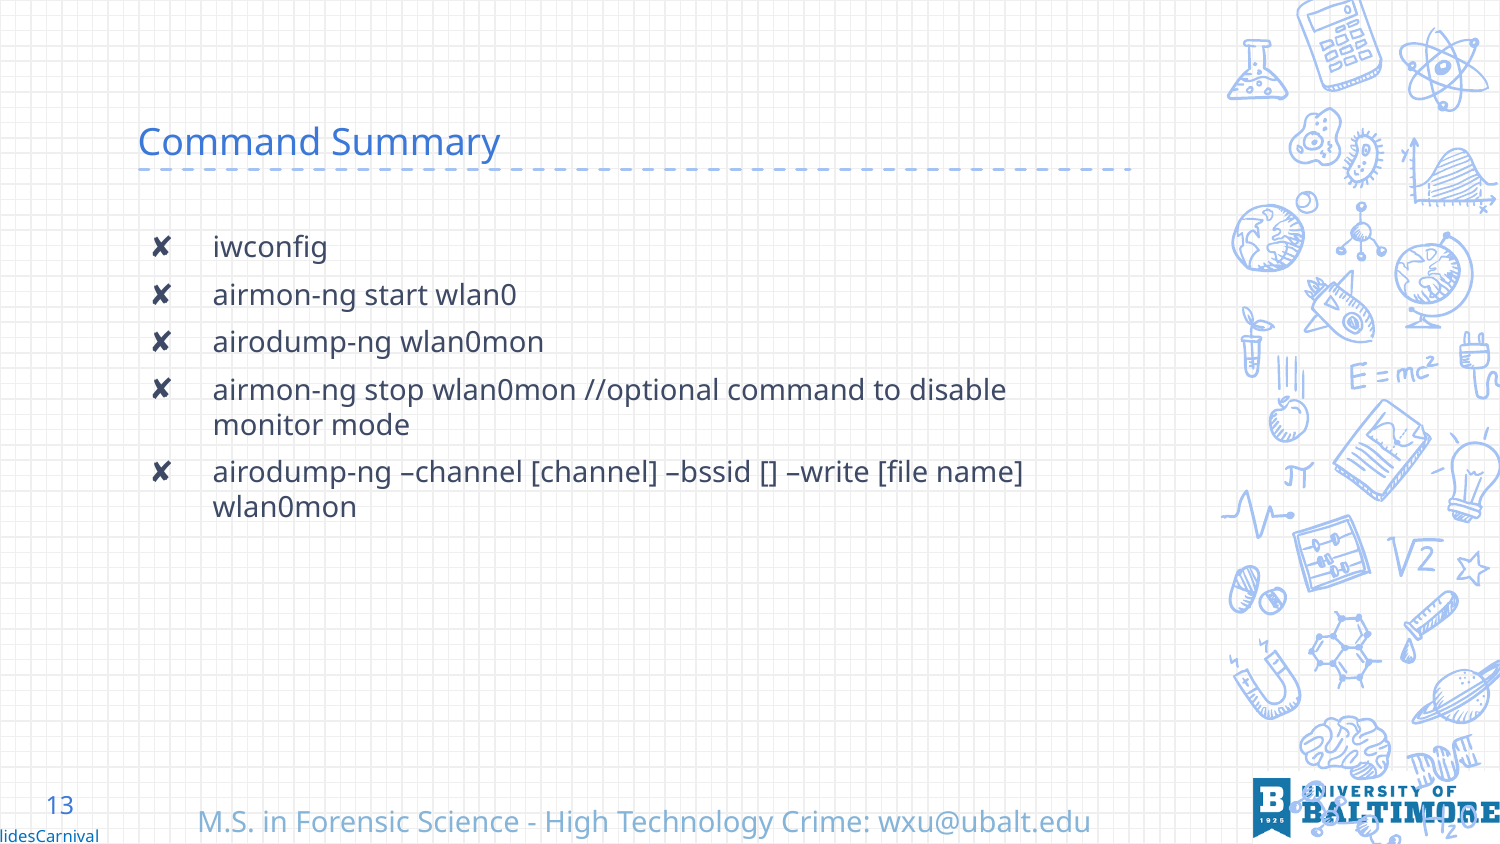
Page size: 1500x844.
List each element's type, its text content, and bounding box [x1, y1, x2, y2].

picture [1327, 813, 1336, 822]
picture [1253, 771, 1500, 844]
list iwconfig airmon-ng start wlan0 airodump-ng wlan0mon airmon-ng stop wlan0mon //optional command to disable monitor mode airodump-ng –channel [channel] –bssid [] –write [file name] wlan0mon [122, 213, 1130, 806]
title Command Summary [122, 36, 1130, 178]
picture [1316, 786, 1321, 797]
picture [1365, 817, 1376, 833]
slide_number 13 [14, 774, 105, 840]
